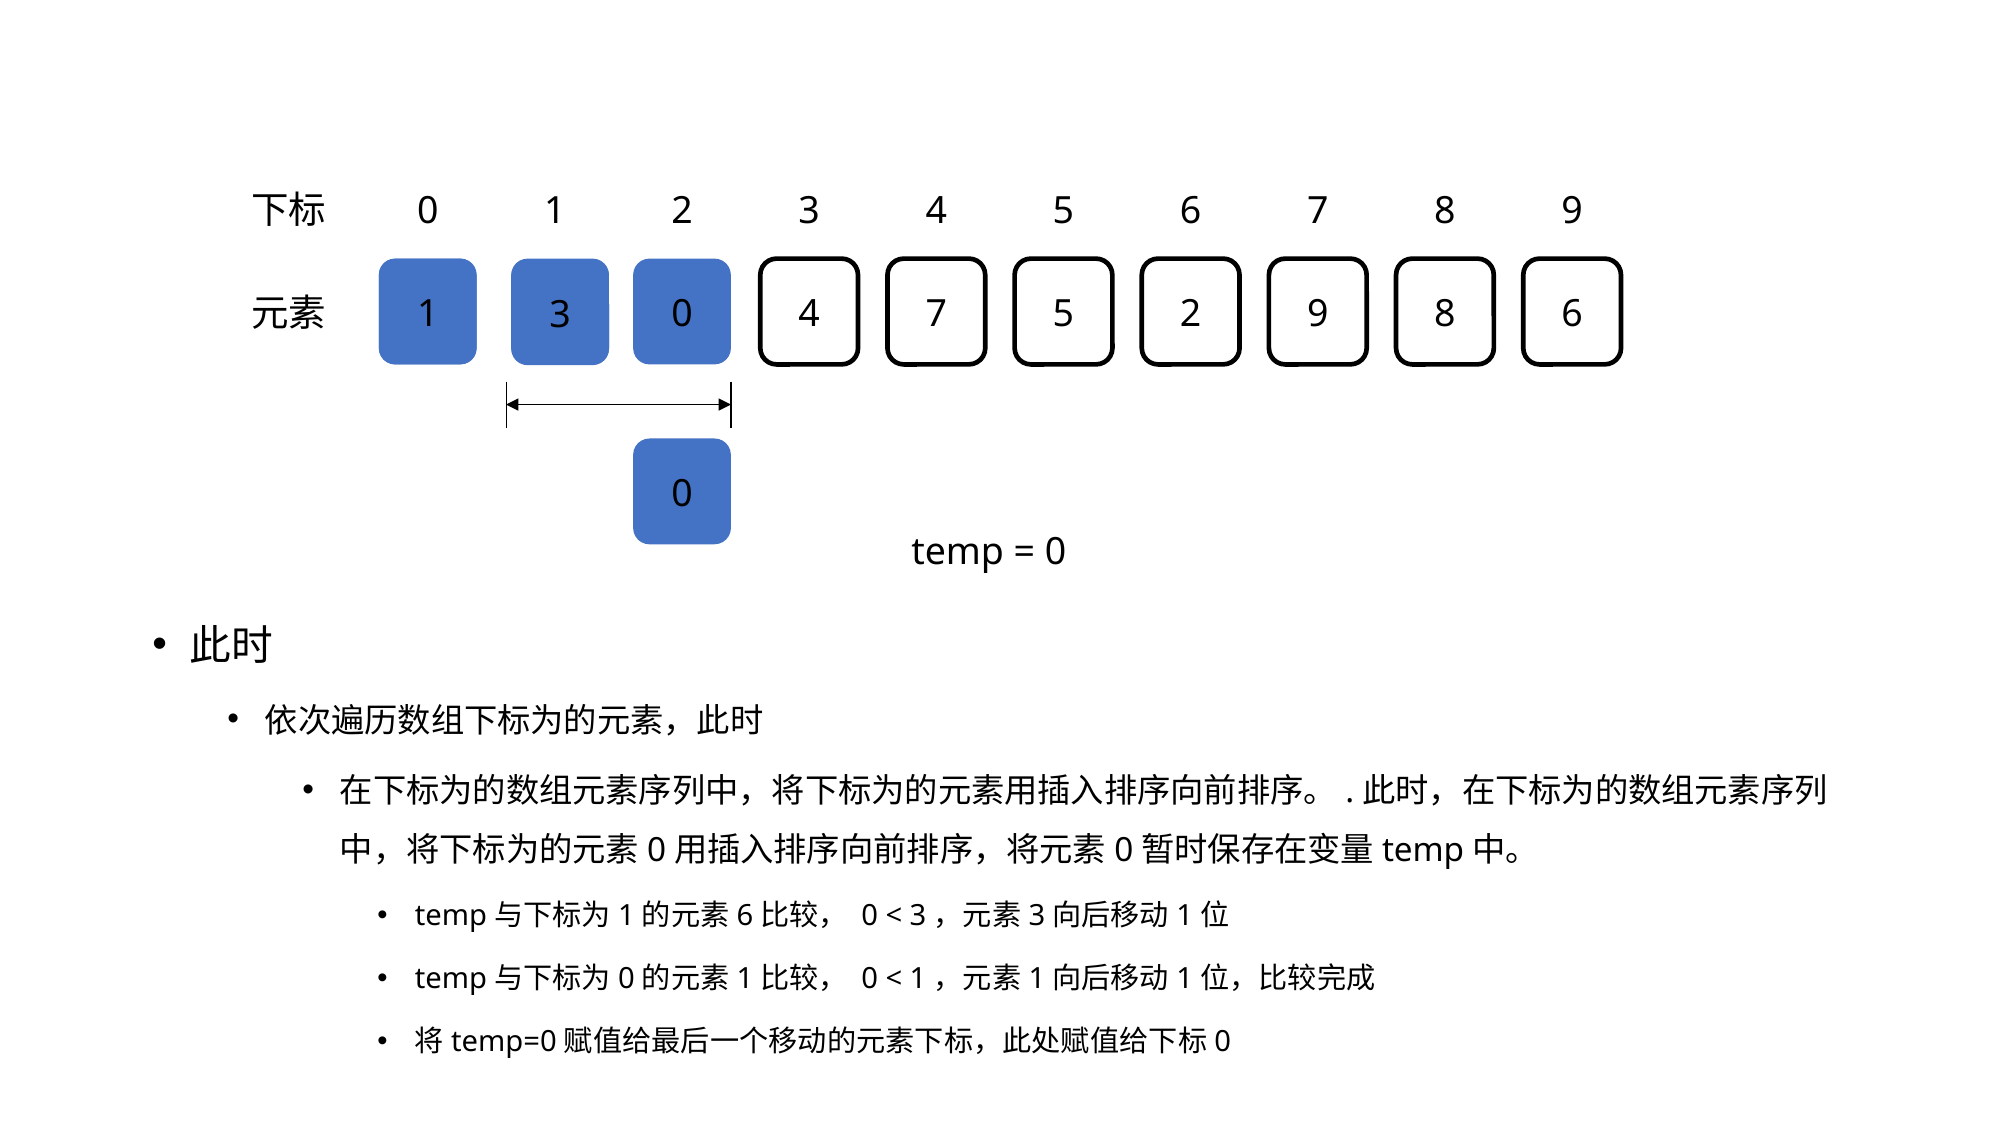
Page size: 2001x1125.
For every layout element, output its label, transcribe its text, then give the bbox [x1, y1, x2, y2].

text_box 7 [886, 257, 987, 366]
text_box 6 [1141, 178, 1240, 239]
text_box 1 [505, 178, 604, 239]
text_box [506, 381, 731, 428]
text_box 5 [1013, 257, 1114, 366]
text_box 9 [1267, 257, 1368, 366]
text_box 2 [1140, 257, 1241, 366]
text_box 5 [1014, 178, 1113, 239]
text_box 6 [1522, 257, 1623, 366]
text_box 9 [1523, 178, 1622, 239]
text_box 0 [632, 257, 732, 366]
text_box 4 [887, 178, 986, 239]
text_box temp = 0 [896, 519, 1104, 580]
text_box 3 [760, 178, 859, 239]
text_box 7 [1268, 178, 1367, 239]
text_box 2 [633, 178, 731, 239]
text_box 下标 [227, 178, 350, 239]
text_box 3 [510, 258, 611, 367]
text_box 1 [377, 257, 478, 366]
text_box 元素 [227, 281, 350, 341]
text_box 0 [378, 178, 477, 239]
text_box 0 [632, 437, 732, 546]
text_box 8 [1395, 257, 1495, 366]
text_box 4 [759, 257, 860, 366]
text_box 8 [1396, 178, 1494, 239]
